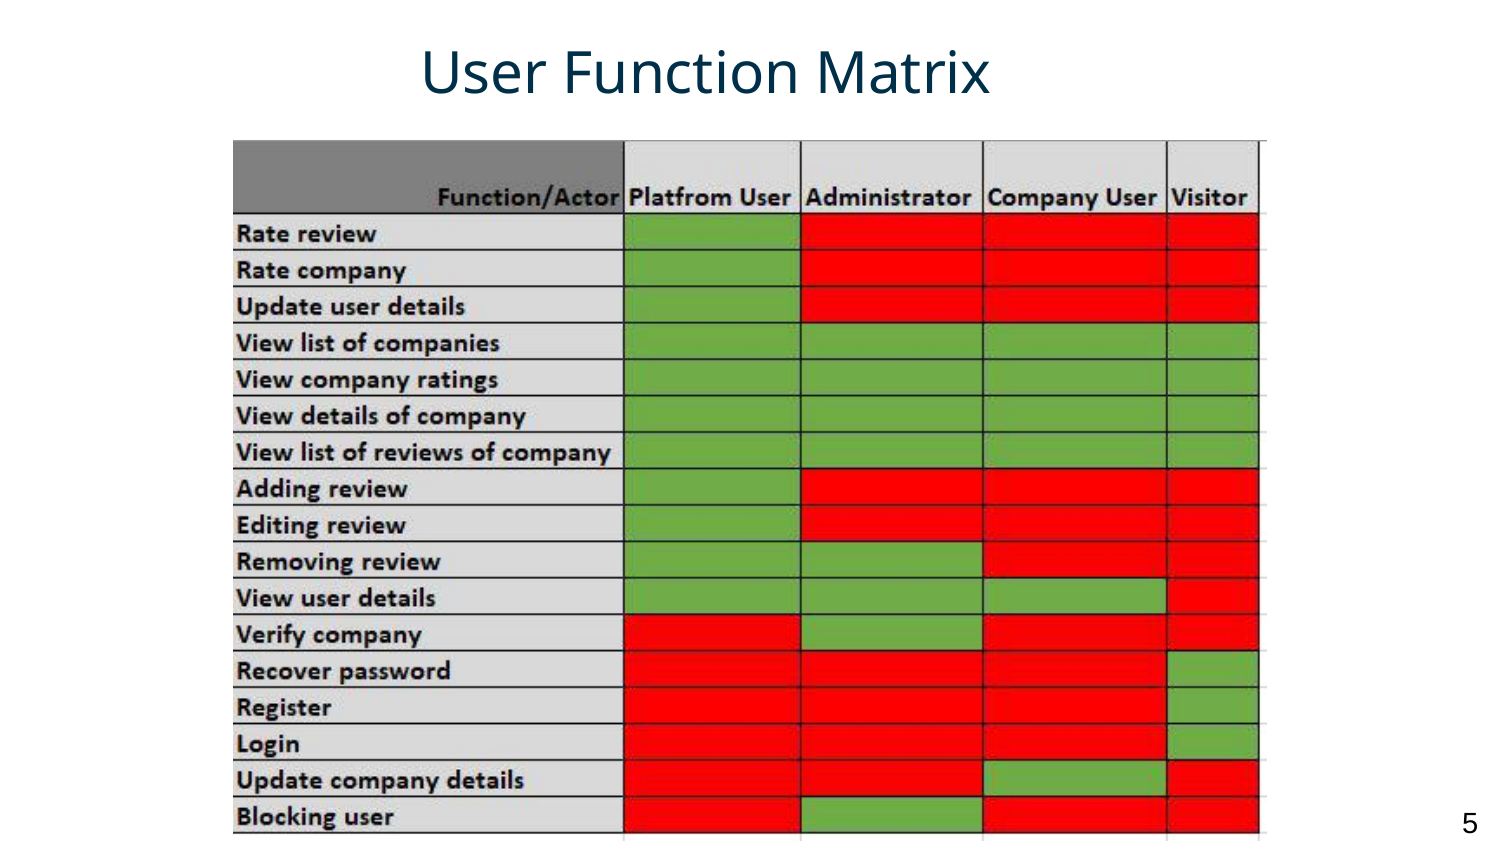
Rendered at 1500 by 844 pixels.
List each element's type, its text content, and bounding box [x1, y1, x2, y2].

text_box 5 [1447, 789, 1495, 844]
picture [233, 140, 1267, 841]
title User Function Matrix [420, 0, 1080, 139]
